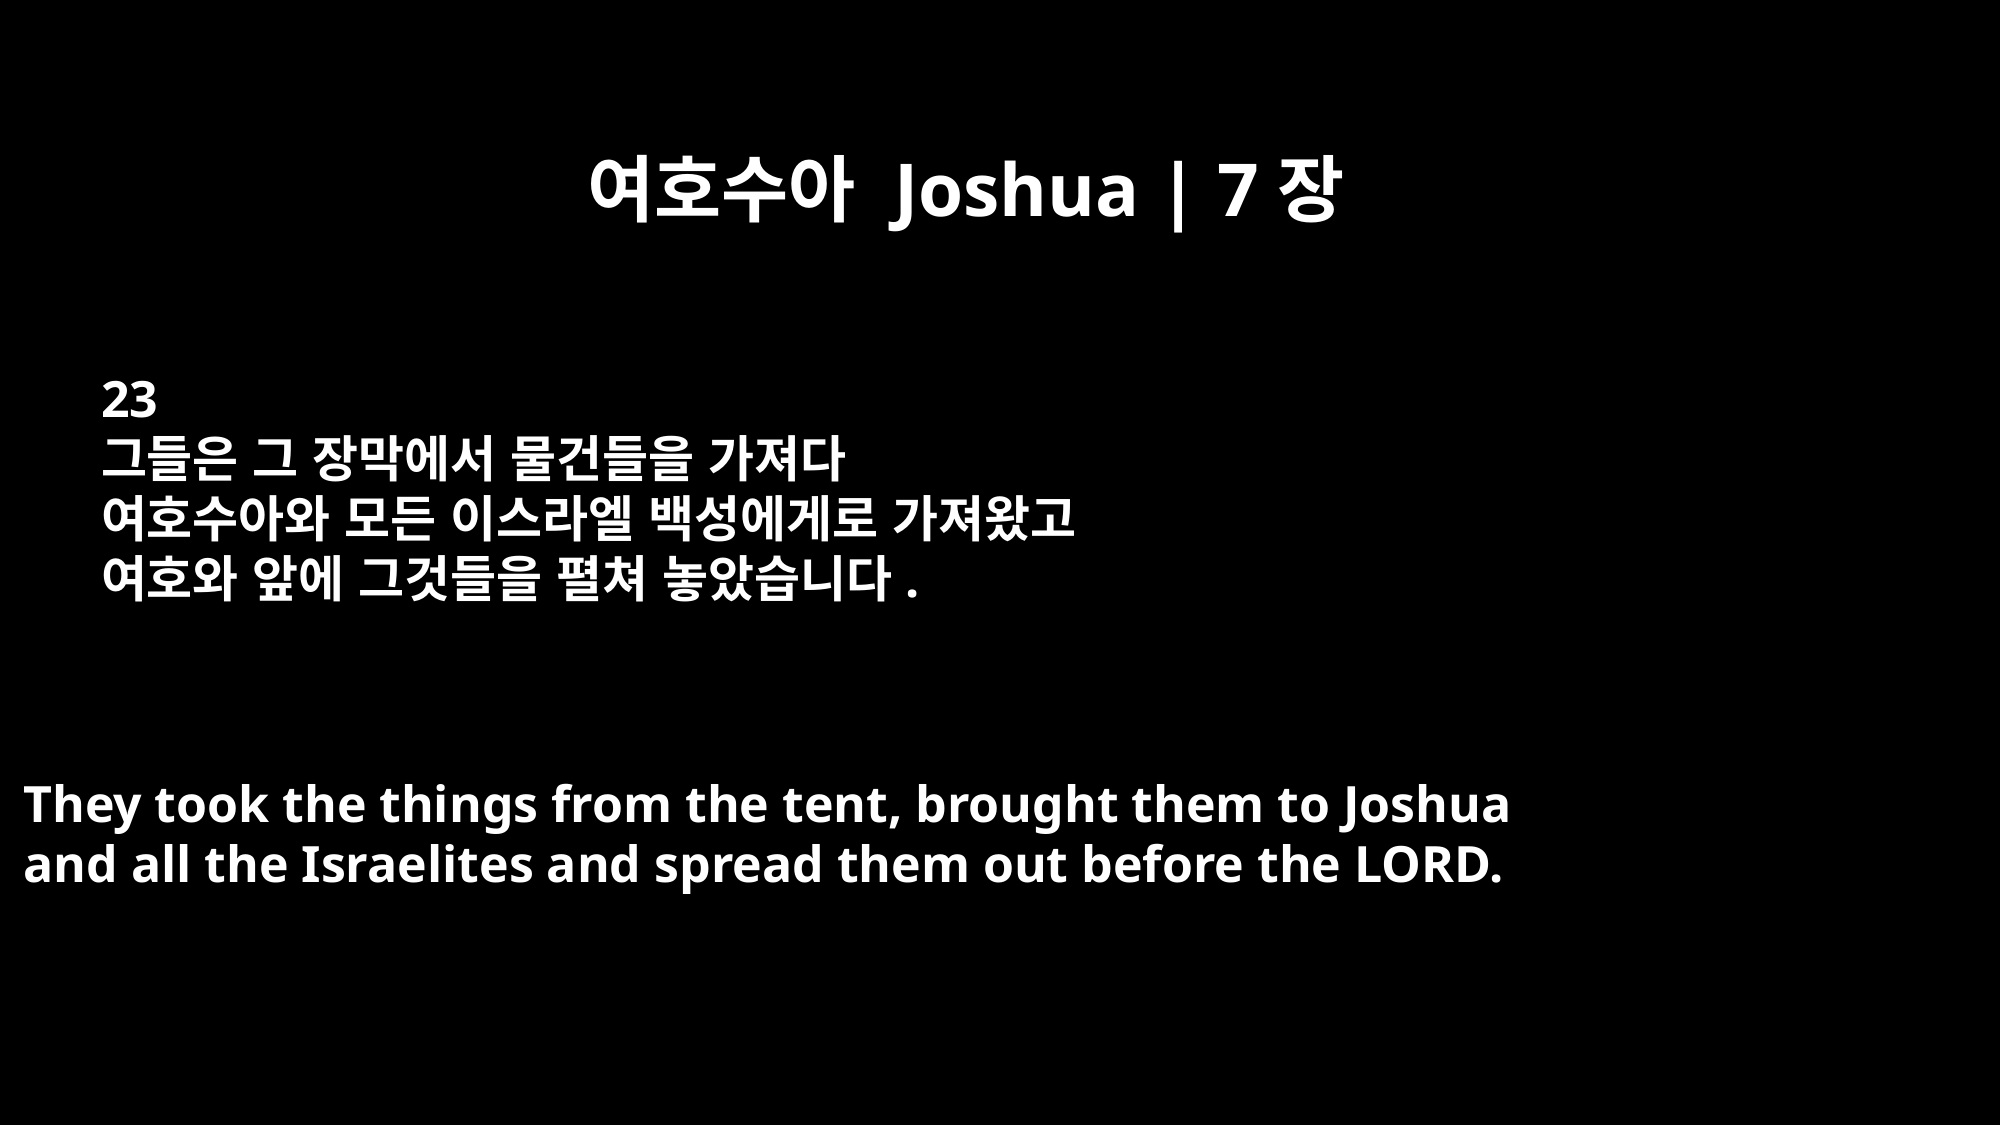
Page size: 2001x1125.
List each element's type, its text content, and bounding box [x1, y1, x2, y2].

text_box 여호수아 Joshua | 7장 [572, 136, 1360, 239]
text_box 23 그들은 그 장막에서 물건들을 가져다 여호수아와 모든 이스라엘 백성에게로 가져왔고 여호와 앞에 그것들을 펼쳐 놓았습니다. [86, 359, 1093, 615]
text_box They took the things from the tent, brought them to Joshua and all the Israelites and spread them out before the LORD. [8, 764, 1540, 900]
